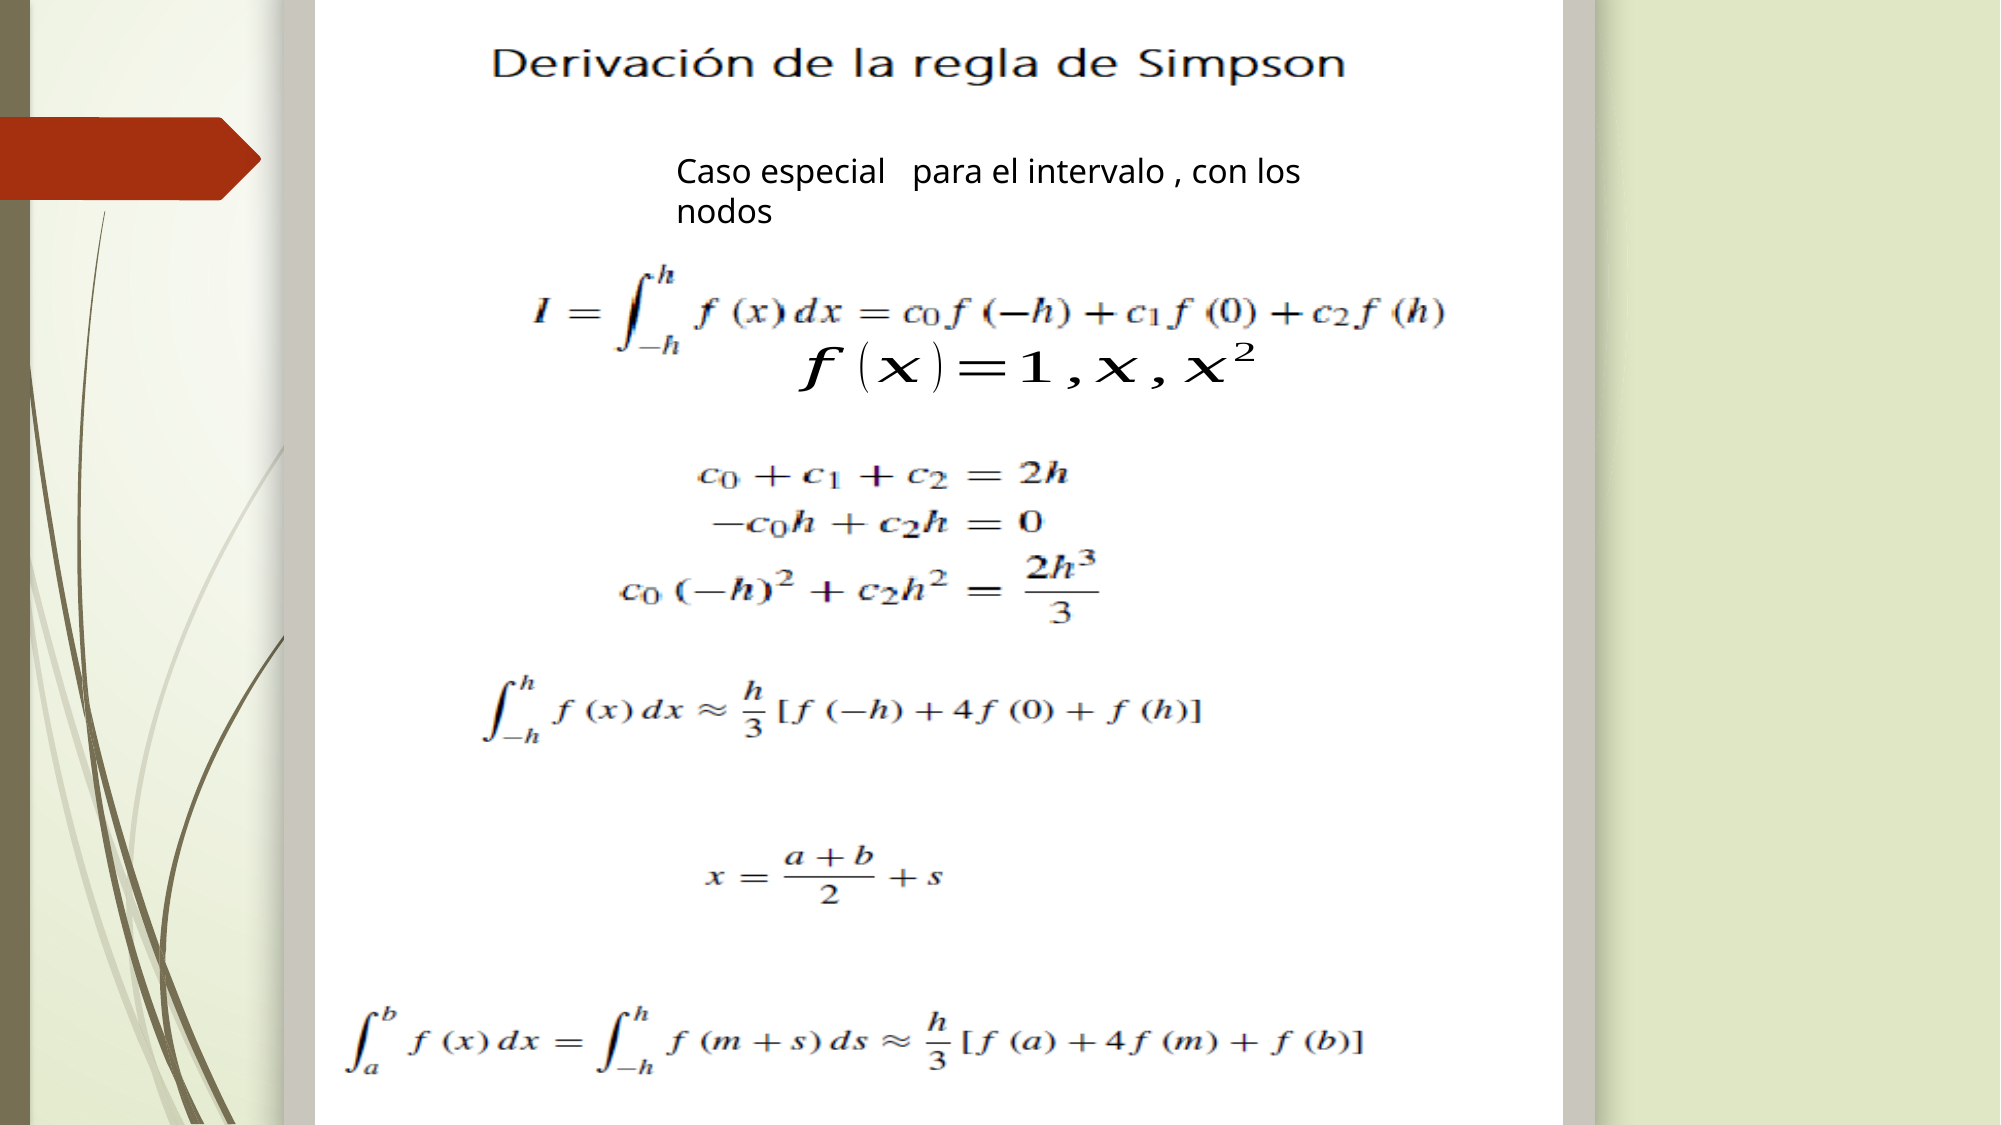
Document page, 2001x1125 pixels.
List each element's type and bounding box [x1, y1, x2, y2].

picture [314, 0, 1564, 1125]
